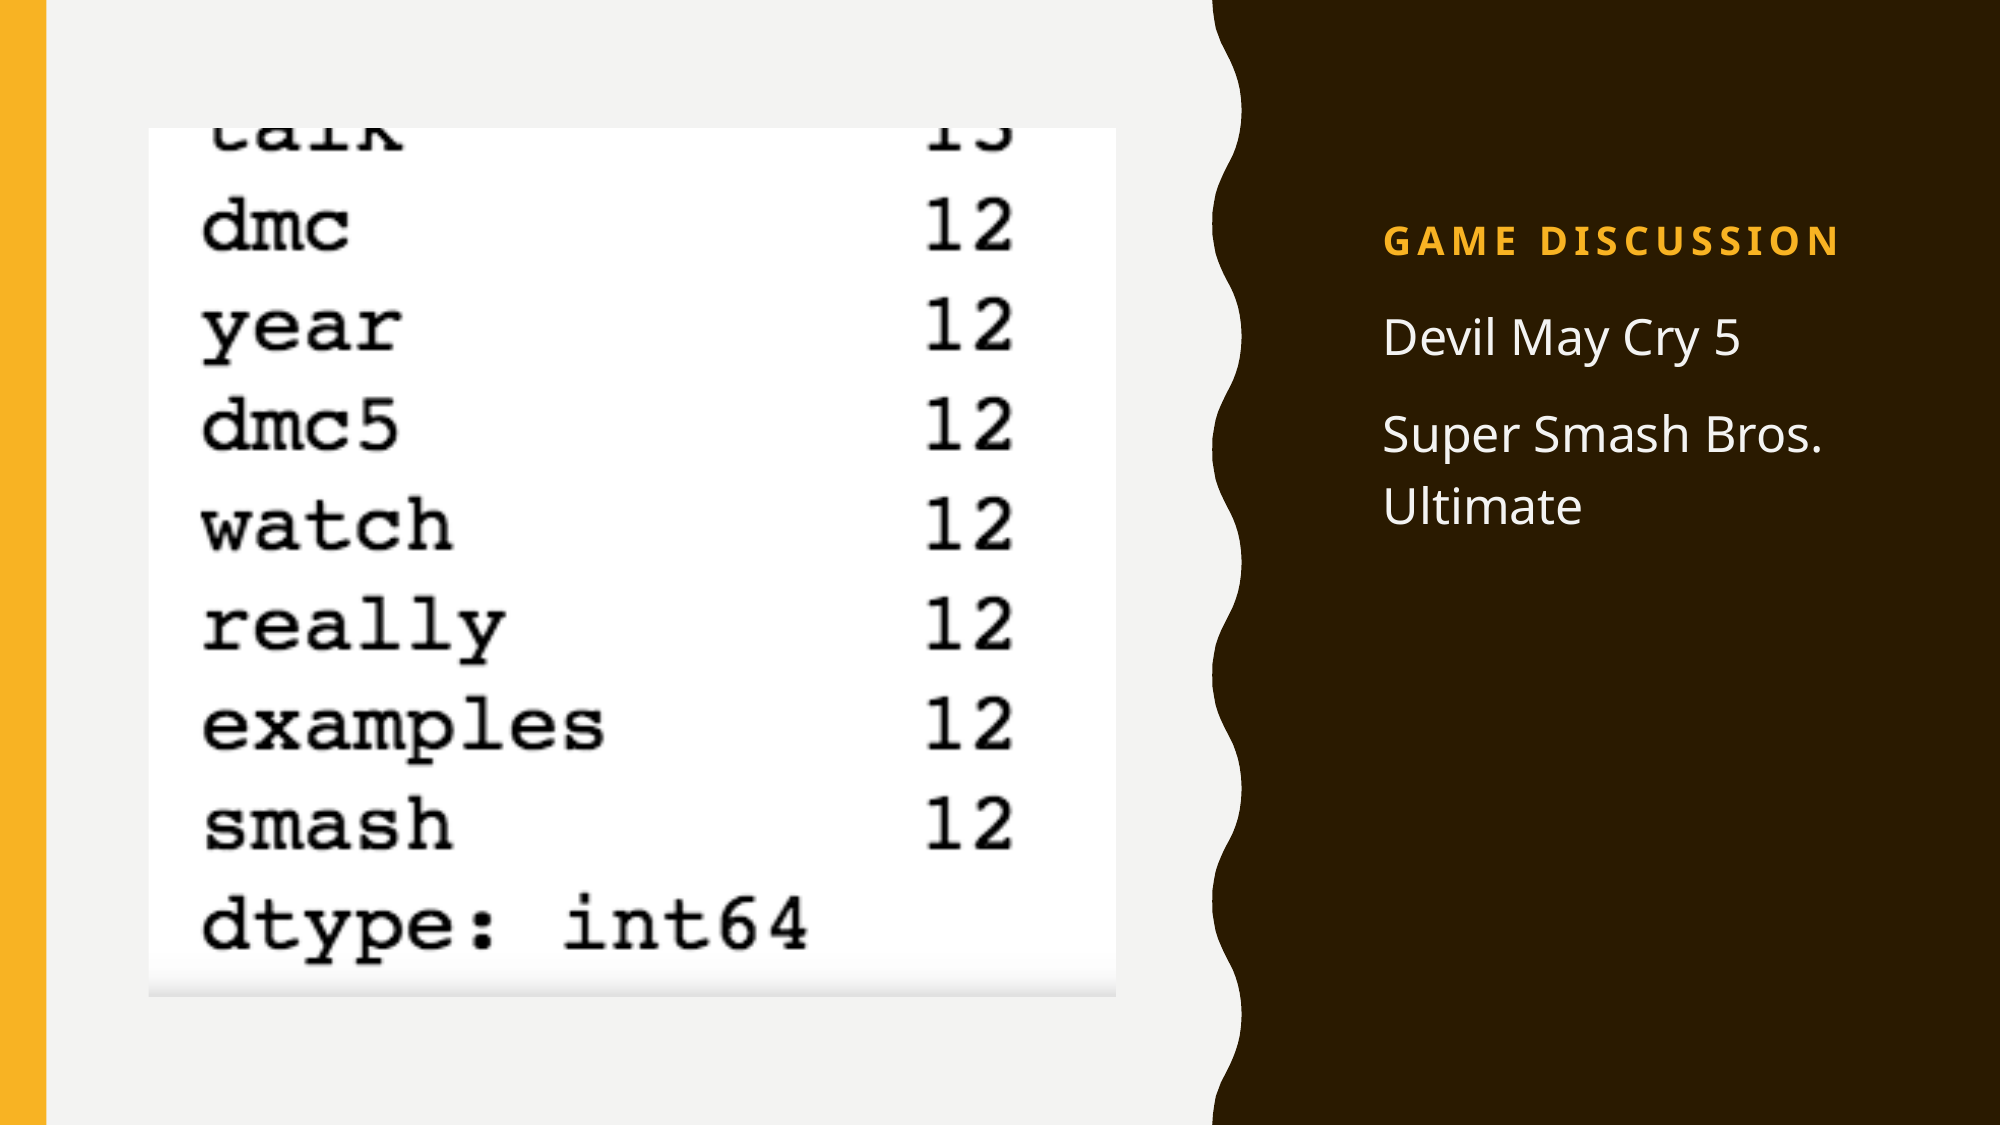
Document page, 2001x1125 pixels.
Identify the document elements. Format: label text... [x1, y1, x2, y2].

title Game discussion [1367, 75, 1875, 272]
picture [148, 128, 1116, 997]
list Devil May Cry 5 Super Smash Bros. Ultimate [1367, 285, 1875, 969]
